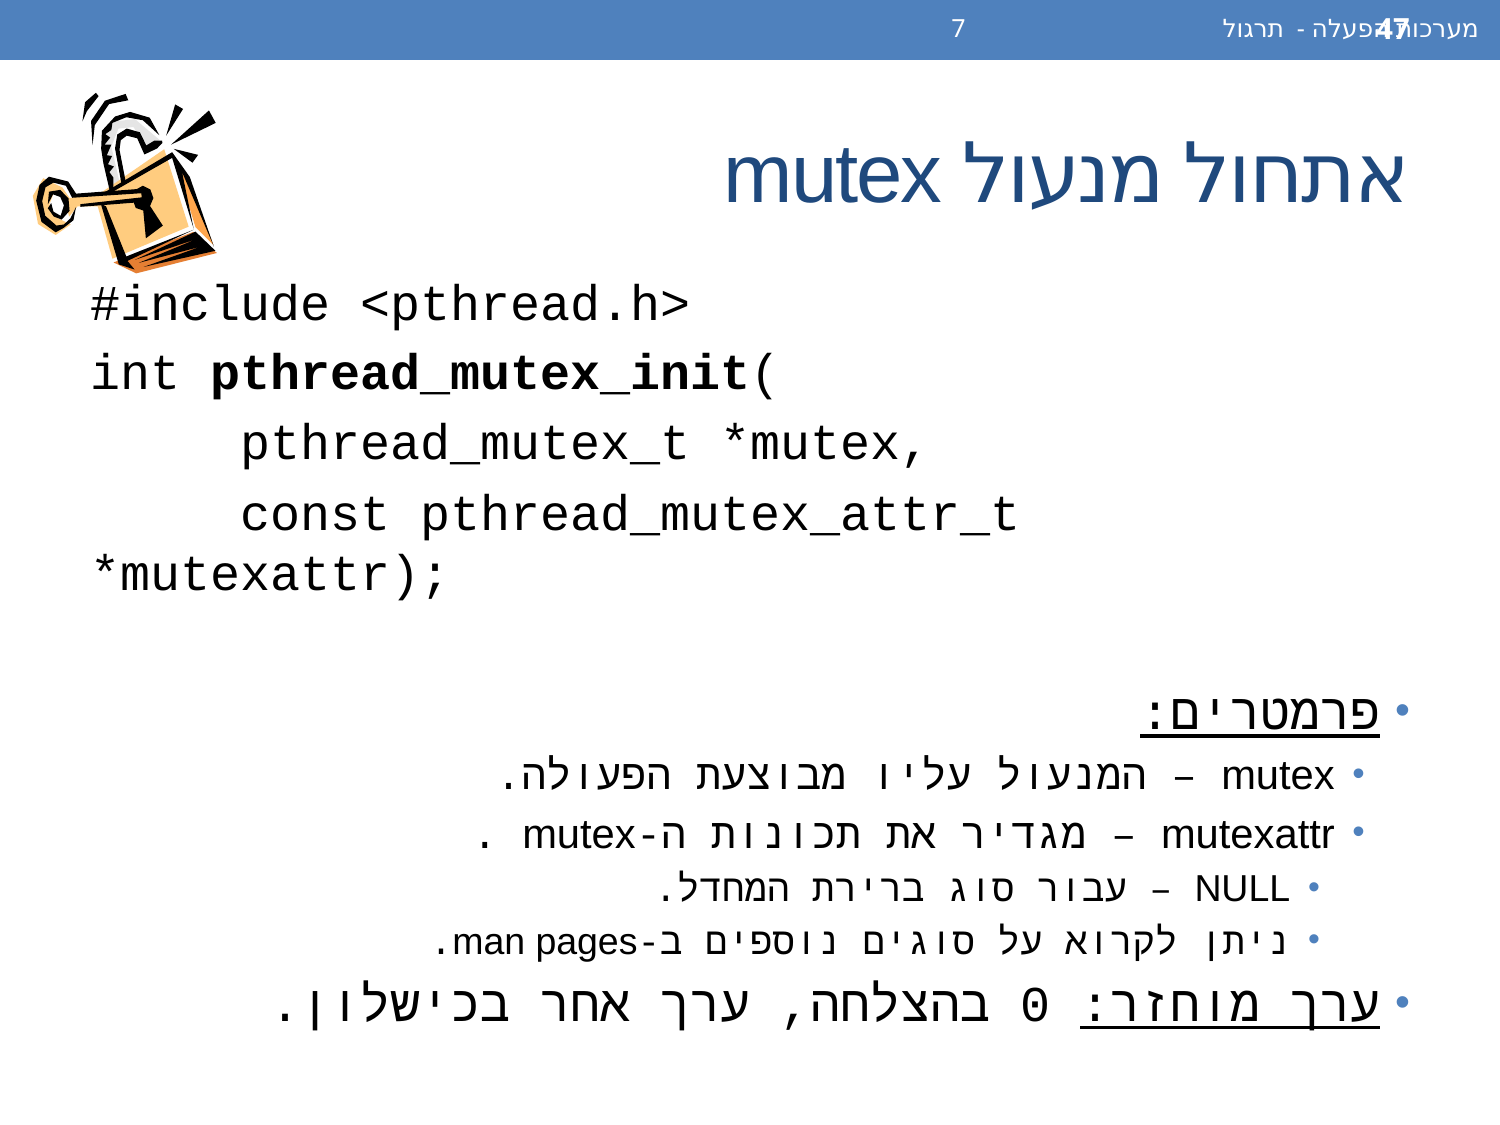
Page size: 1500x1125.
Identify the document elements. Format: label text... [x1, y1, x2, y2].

footer מערכות הפעלה - תרגול 7 [562, 3, 1238, 57]
slide_number 47 [1250, 3, 1425, 57]
list #include <pthread.h> int pthread_mutex_init( pthread_mutex_t *mutex, const pthread_mutex_attr_t *mutexattr); פרמטרים: mutex – המנעול עליו מבוצעת הפעולה. mutexattr – מגדיר את תכונות ה-mutex . NULL – עבור סוג ברירת המחדל. ניתן לקרוא על סוגים נוספים ב-man pages. ערך מוחזר: 0 בהצלחה, ערך אחר בכישלון. [75, 262, 1425, 1063]
picture [32, 91, 219, 276]
title אתחול מנעול mutex [75, 87, 1425, 250]
